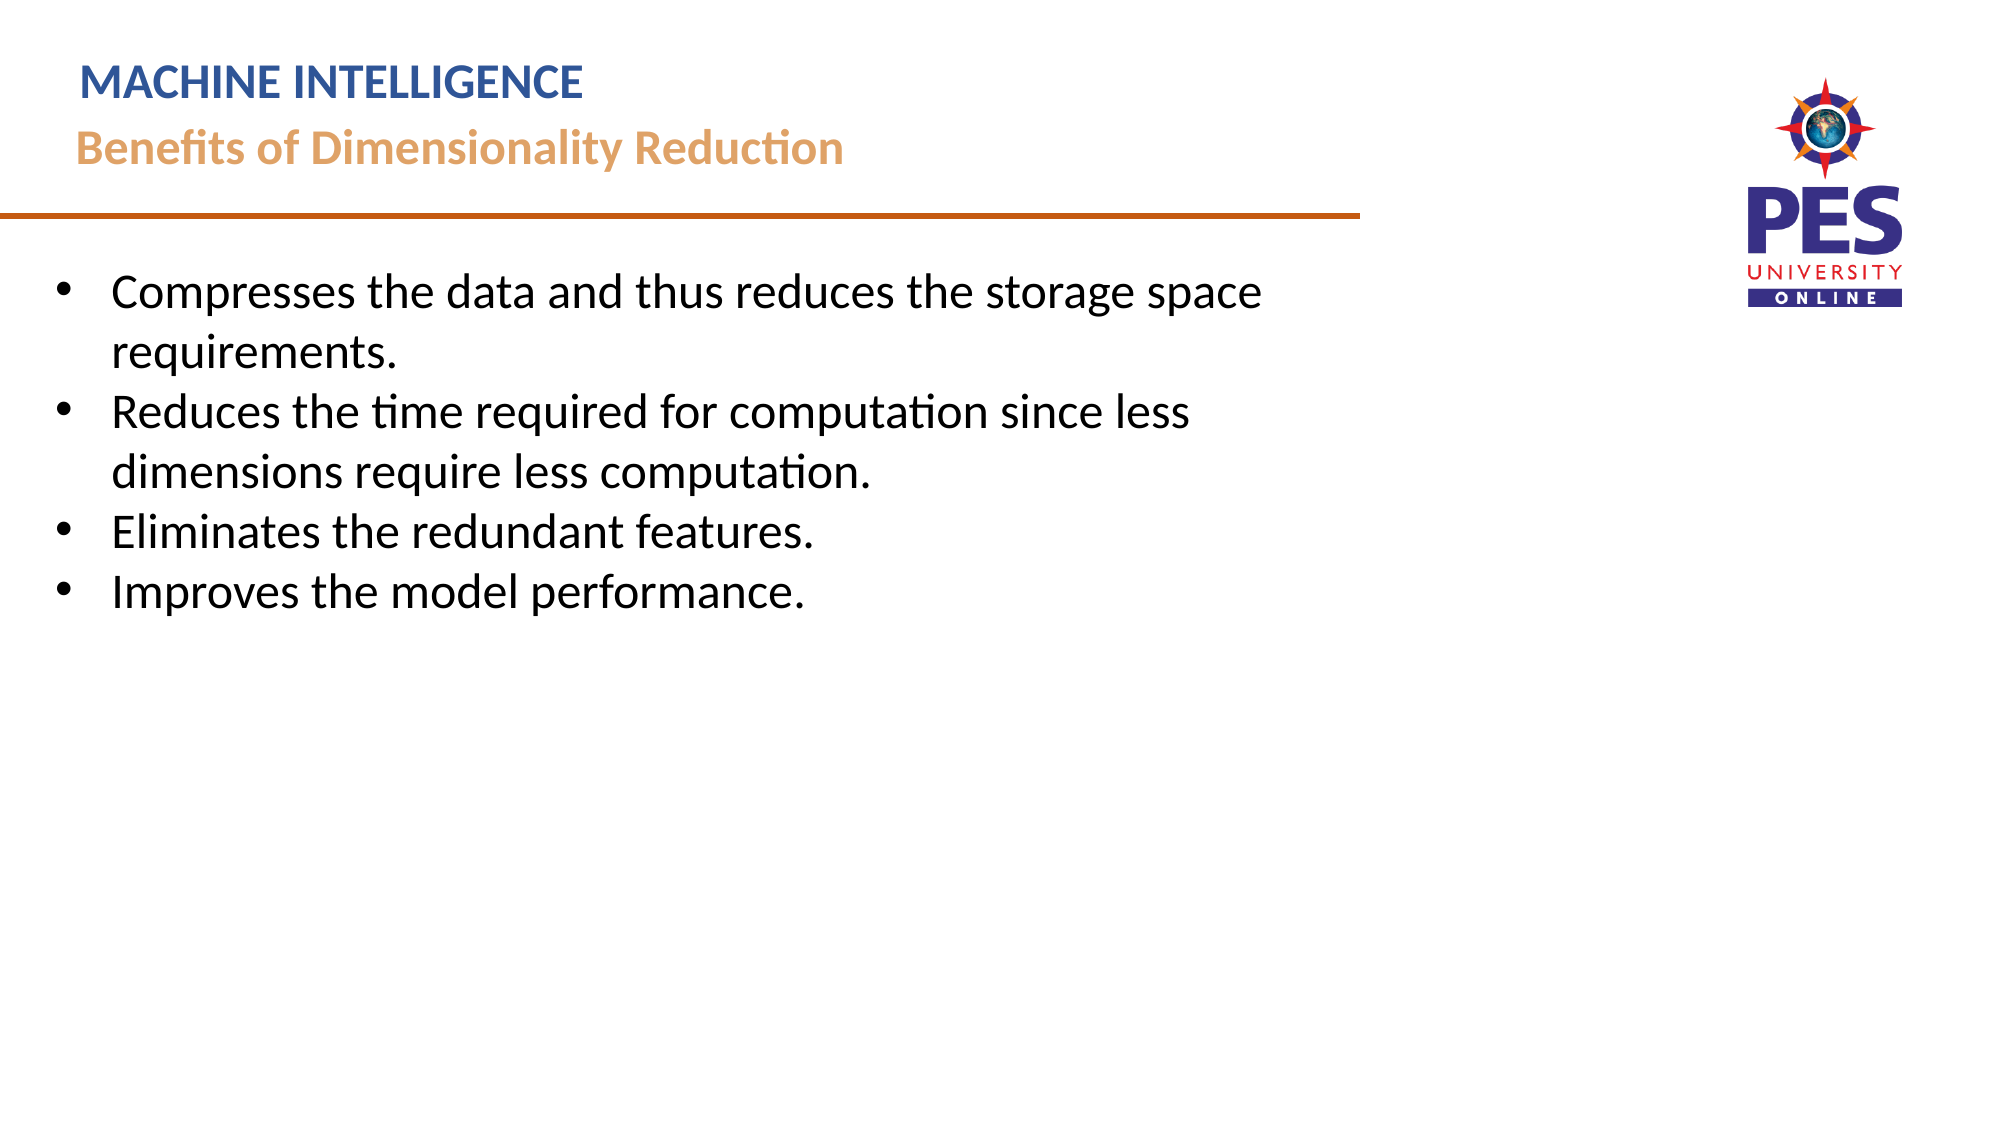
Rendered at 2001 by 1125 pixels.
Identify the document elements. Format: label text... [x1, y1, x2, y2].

text_box Compresses the data and thus reduces the storage space requirements. Reduces the time required for computation since less dimensions require less computation. Eliminates the redundant features. Improves the model performance. [40, 258, 1361, 619]
text_box Benefits of Dimensionality Reduction [60, 106, 1374, 182]
picture [1748, 76, 1902, 307]
text_box MACHINE INTELLIGENCE [64, 41, 1295, 117]
